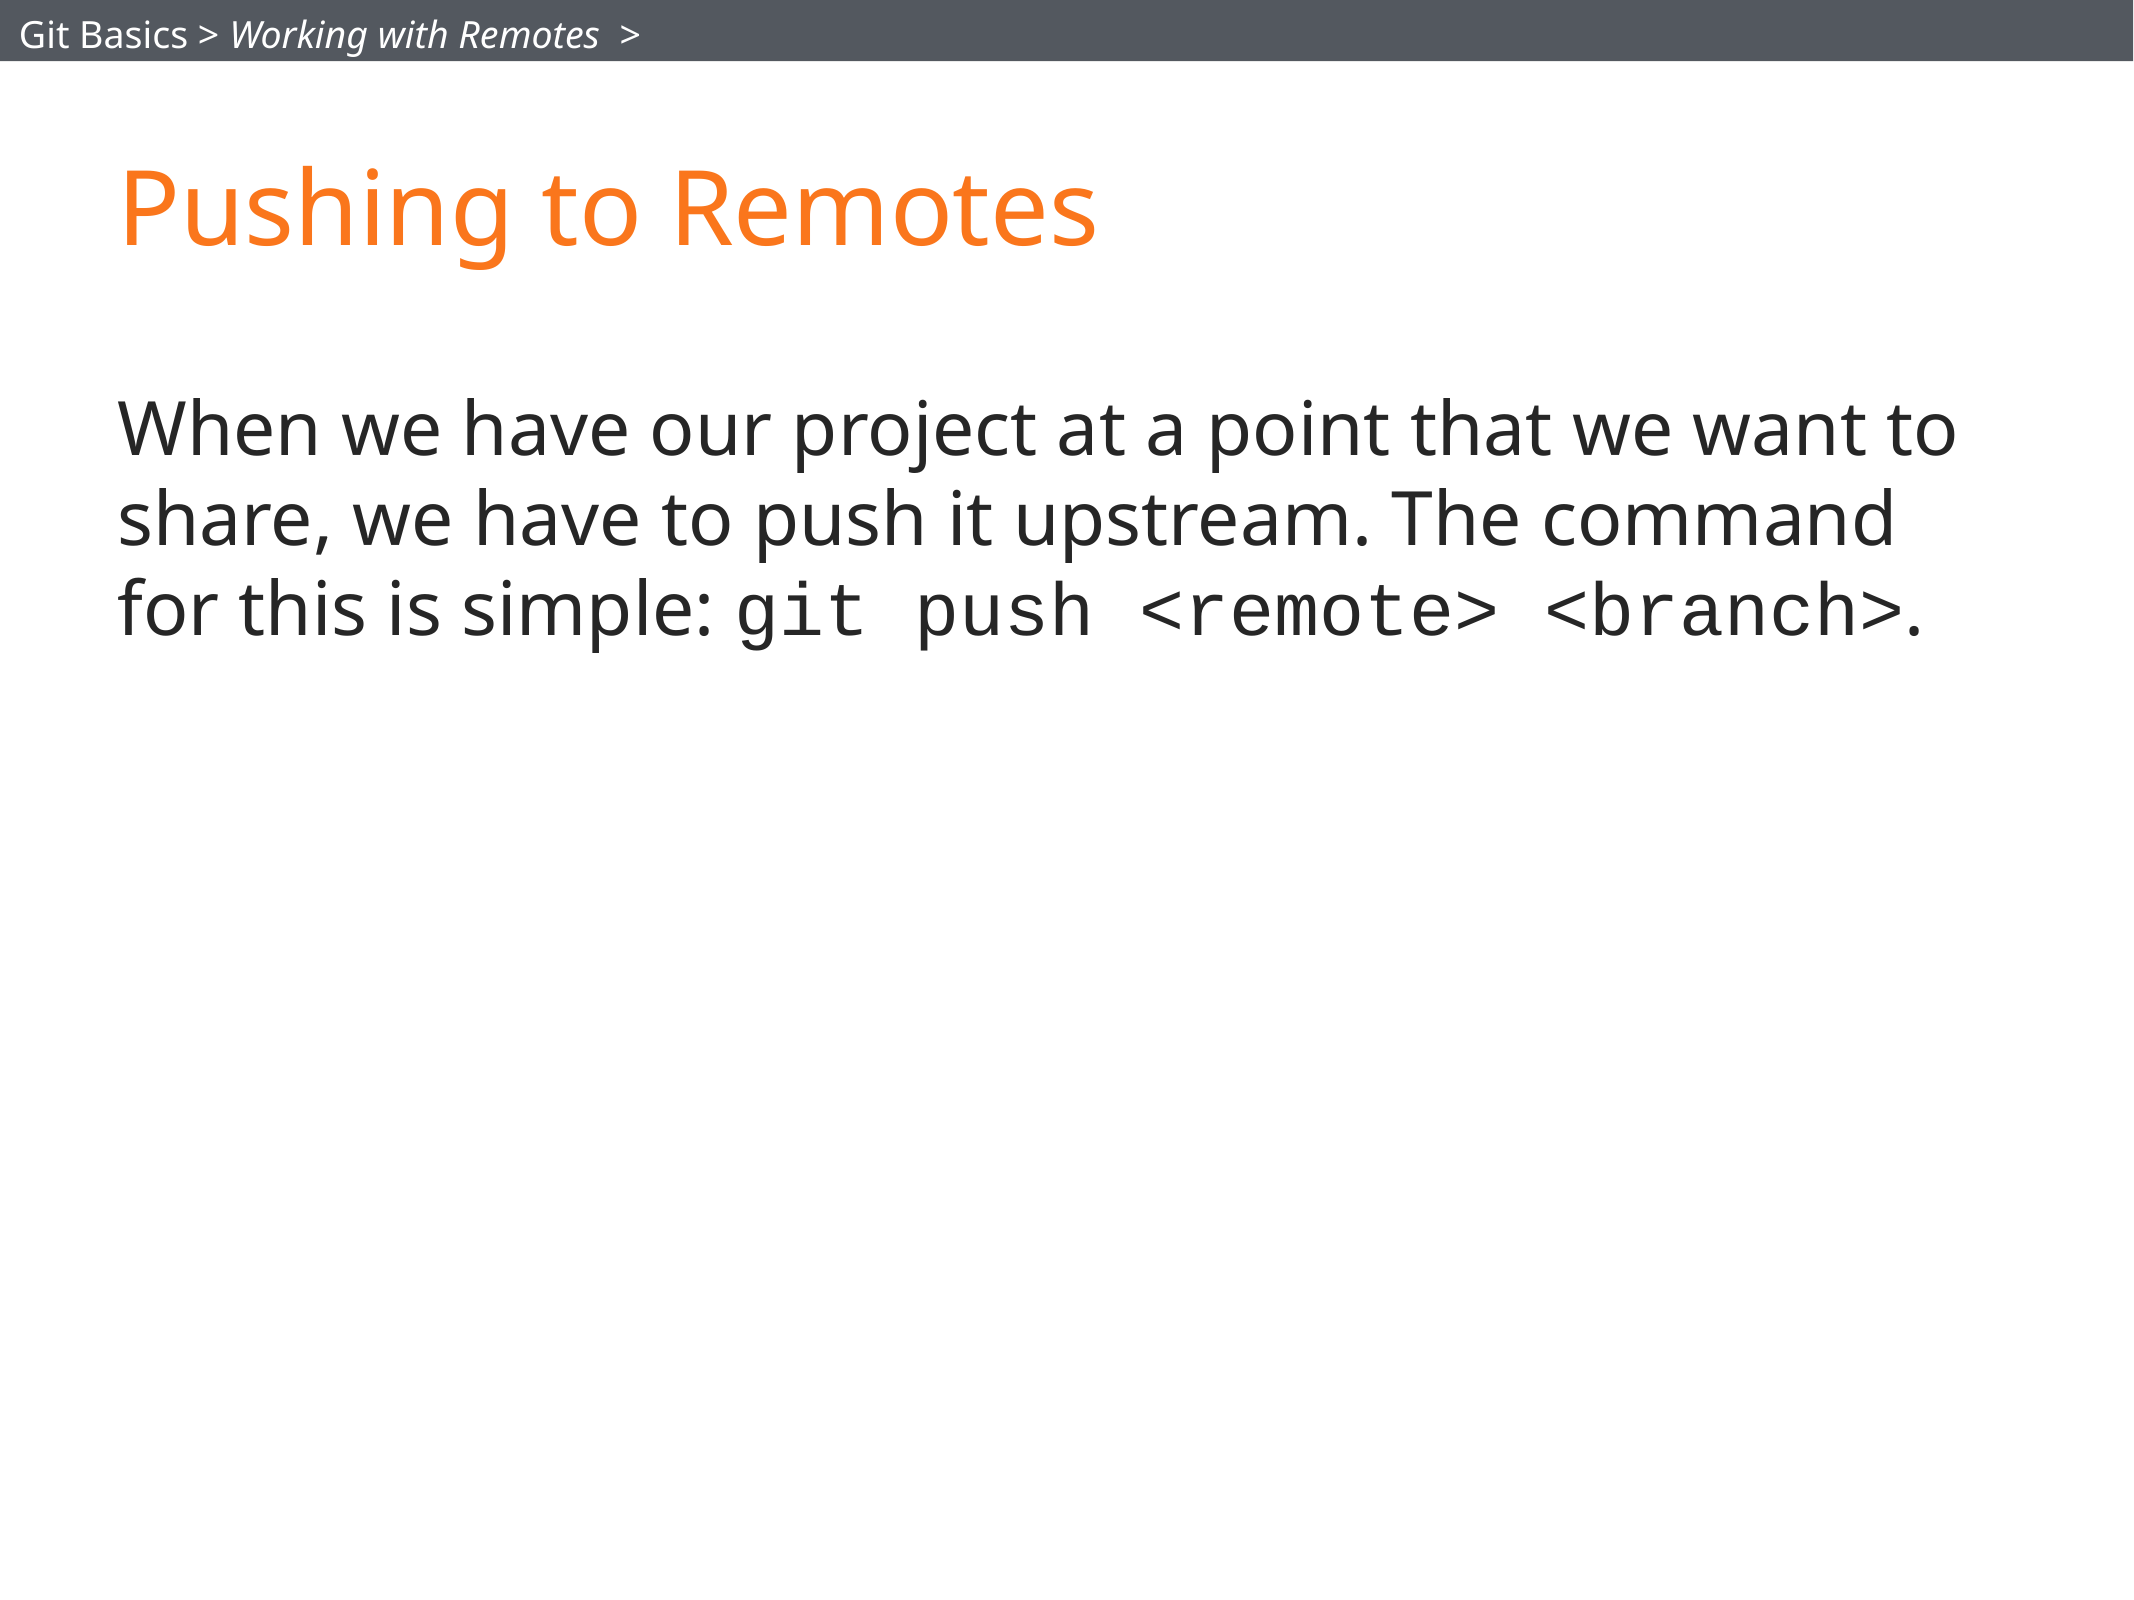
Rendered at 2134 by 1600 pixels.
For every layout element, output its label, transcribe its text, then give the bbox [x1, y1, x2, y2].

text_box Git Basics > Working with Remotes > [10, 2, 650, 65]
title Pushing to Remotes [106, 130, 2028, 327]
list When we have our project at a point that we want to share, we have to push it upstream. The command for this is simple: git push <remote> <branch>. [106, 369, 2028, 748]
